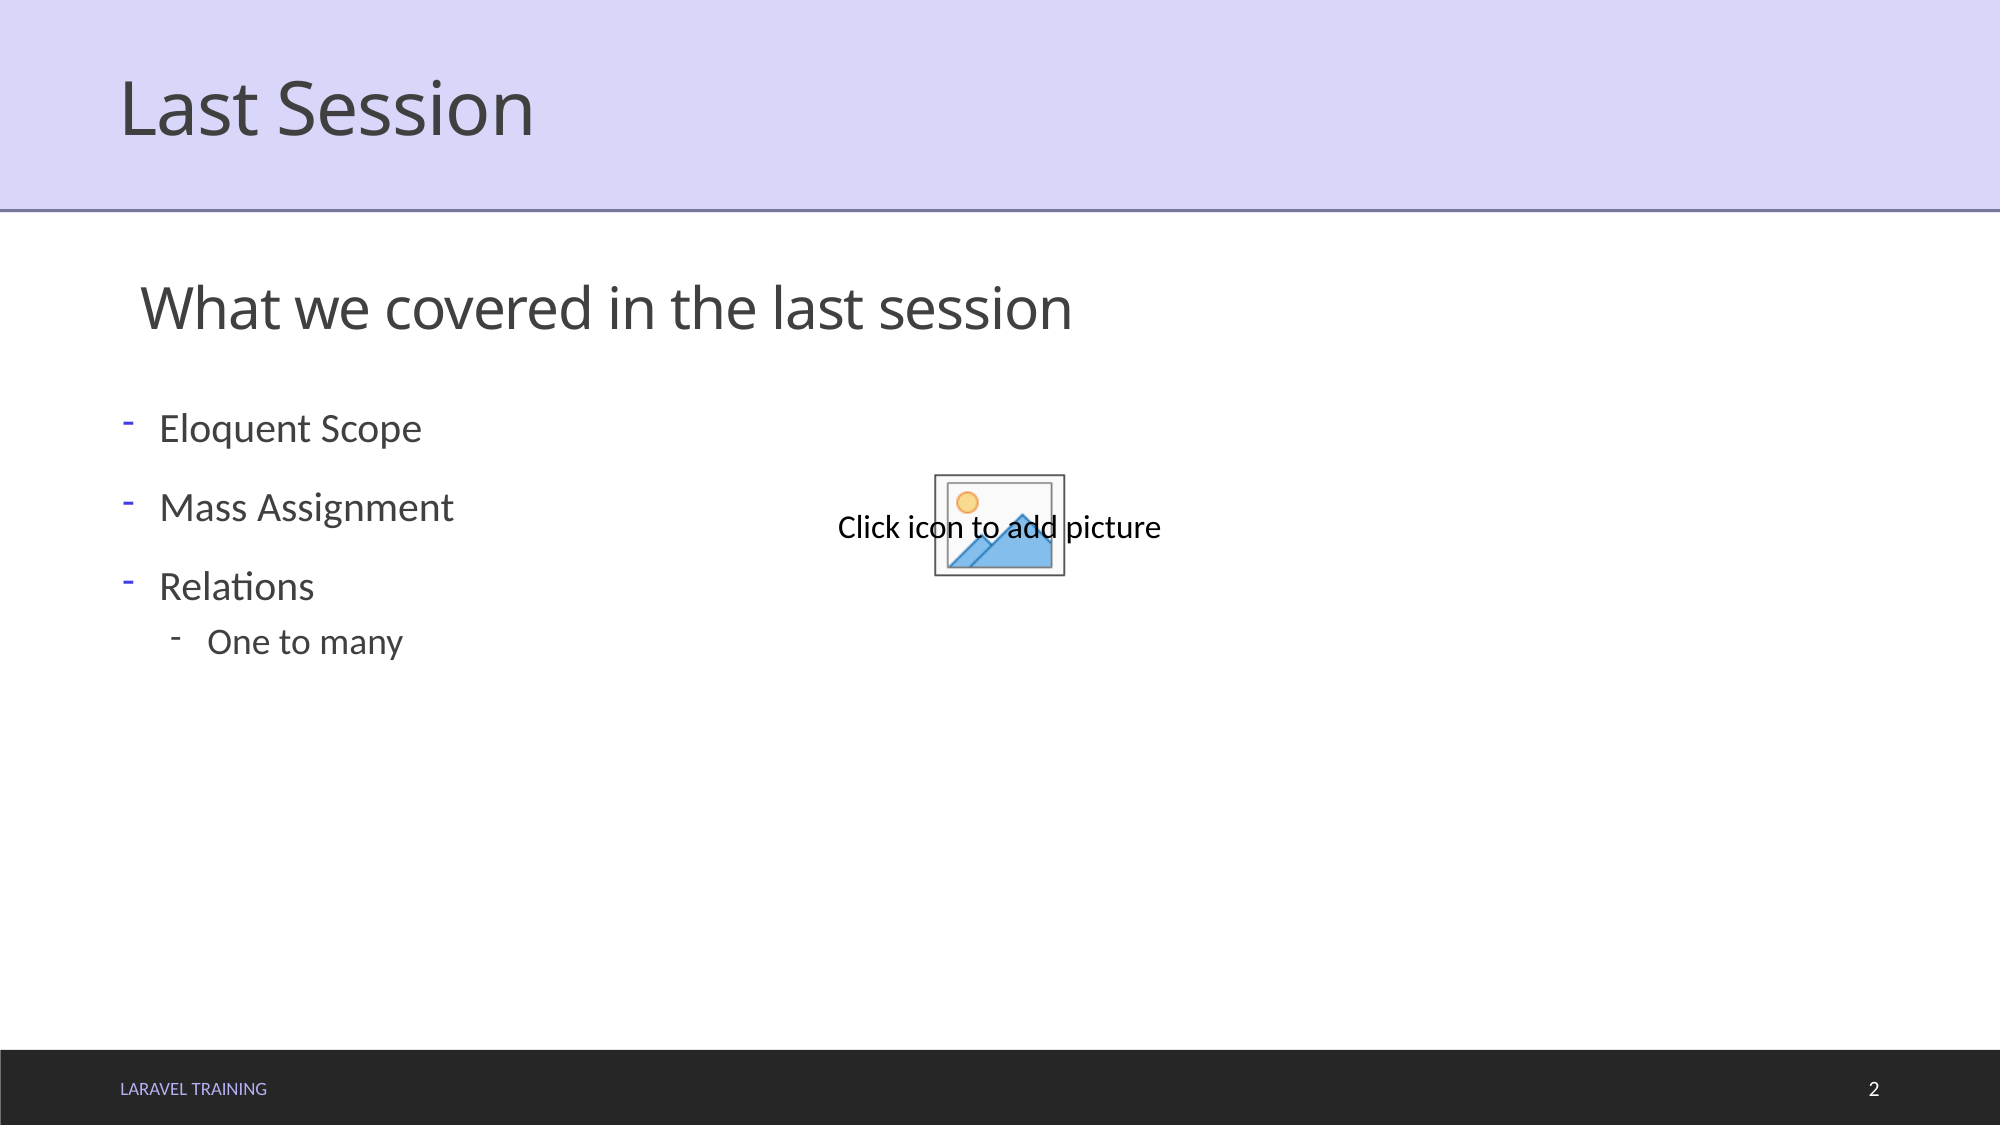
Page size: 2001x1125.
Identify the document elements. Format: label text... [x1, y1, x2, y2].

slide_number 2 [1793, 1062, 1895, 1118]
footer LARAVEL TRAINING [105, 1062, 1224, 1118]
picture [0, 0, 2000, 1052]
